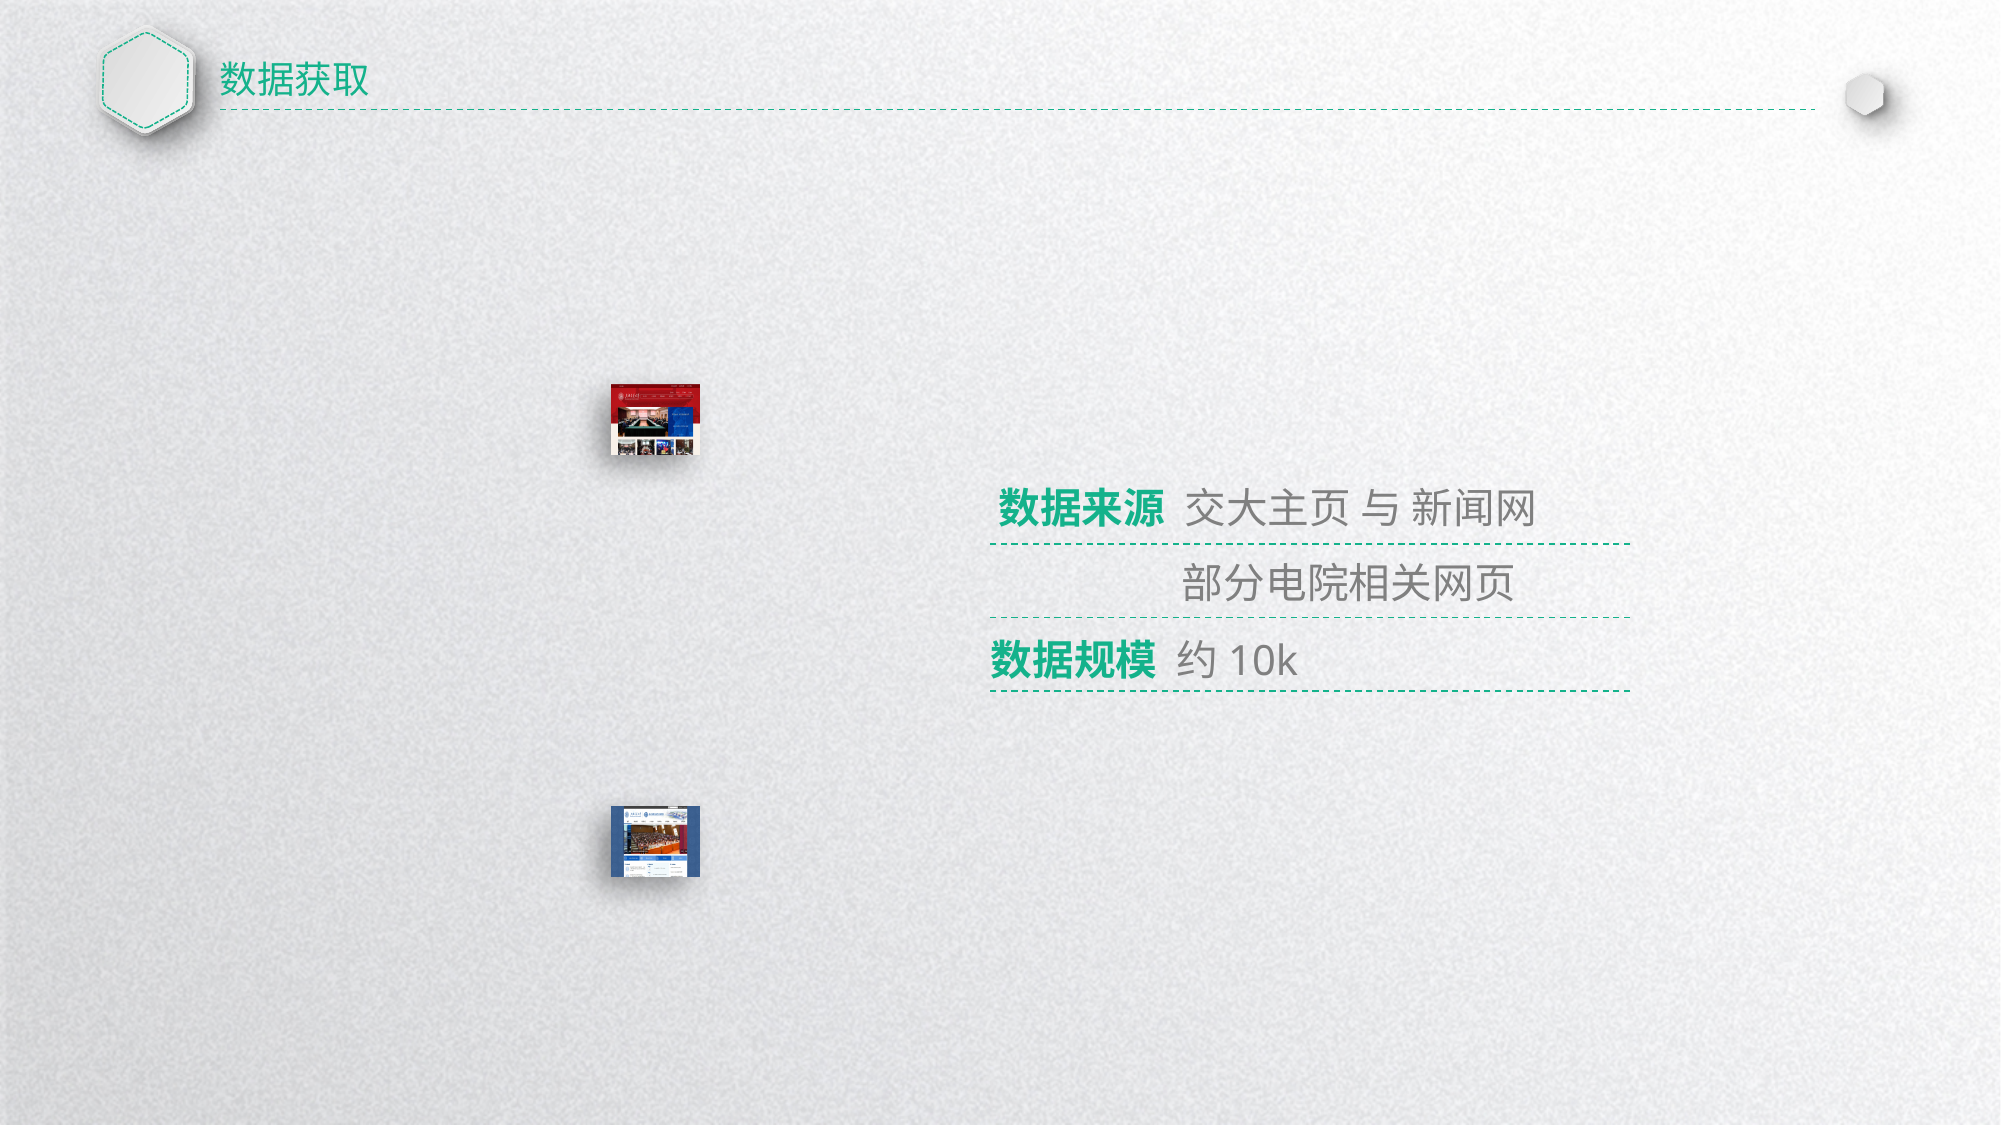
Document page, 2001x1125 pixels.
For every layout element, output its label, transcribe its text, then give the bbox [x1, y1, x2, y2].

text_box 部分电院相关网页 [1167, 553, 1531, 615]
picture [0, 0, 2001, 1125]
text_box 数据规模 约10k [975, 625, 1314, 691]
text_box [90, 30, 201, 131]
text_box 数据获取 [208, 50, 516, 107]
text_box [1843, 75, 1887, 114]
text_box 数据来源 交大主页 与 新闻网 [983, 474, 1552, 539]
